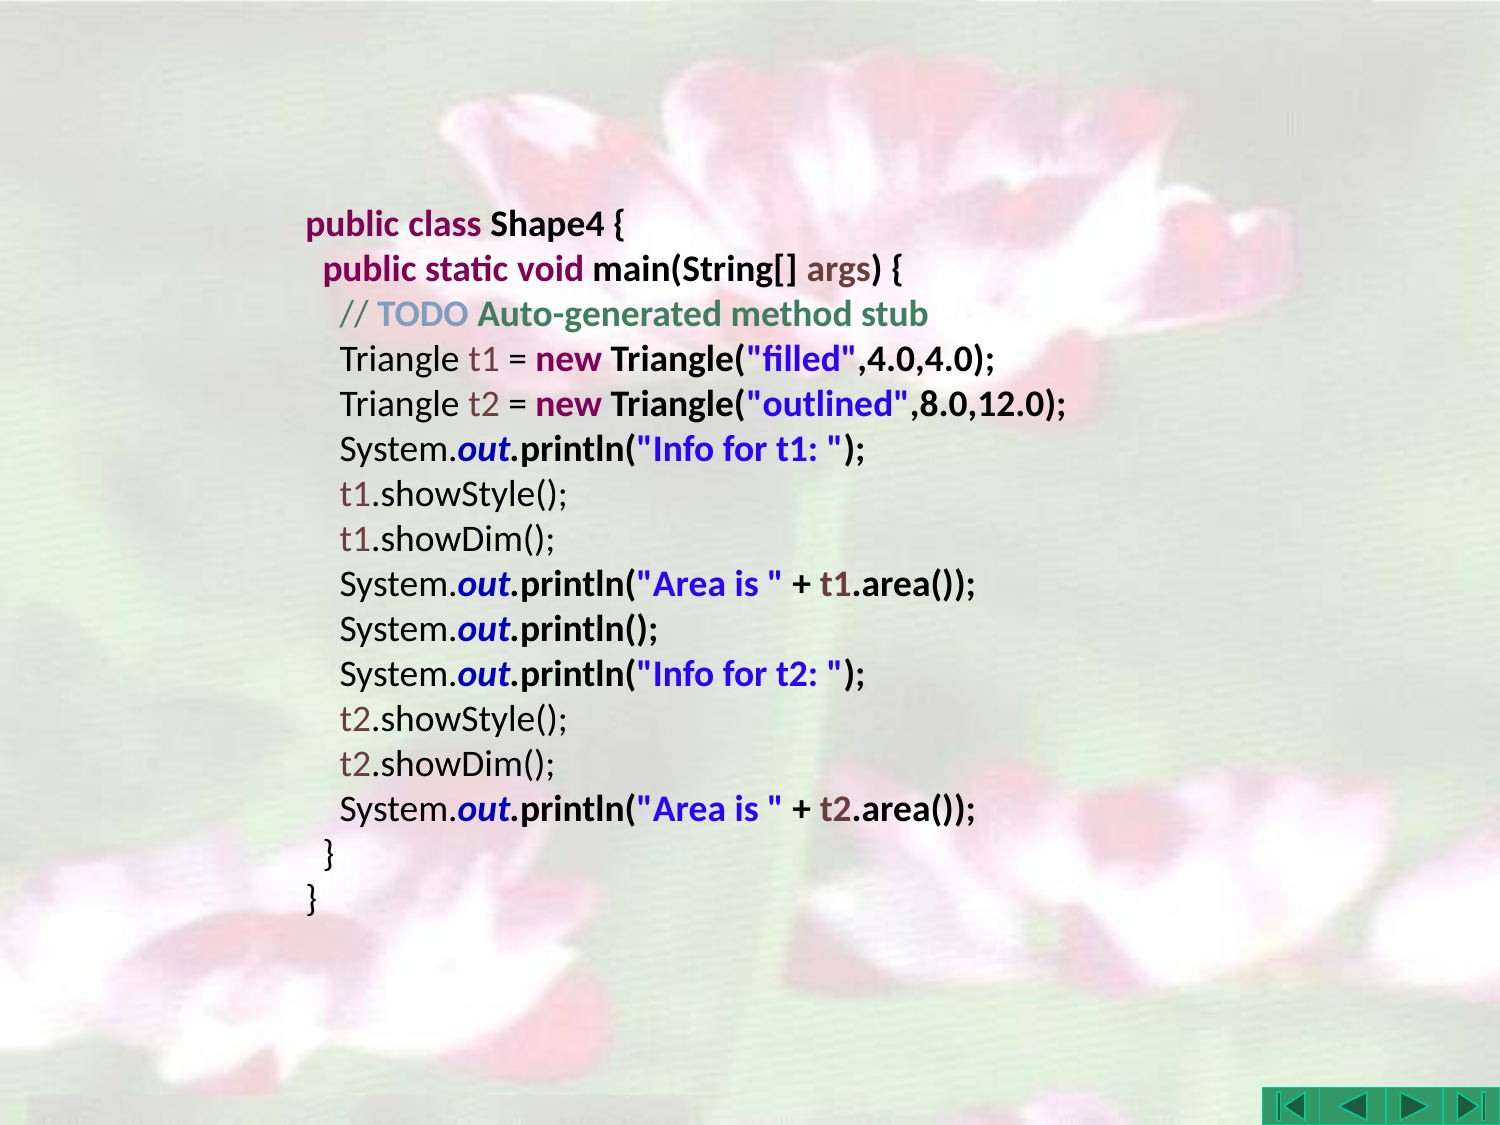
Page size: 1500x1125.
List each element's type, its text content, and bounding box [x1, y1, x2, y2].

text_box public class Shape4 { public static void main(String[] args) { // TODO Auto-generated method stub Triangle t1 = new Triangle("filled",4.0,4.0); Triangle t2 = new Triangle("outlined",8.0,12.0); System.out.println("Info for t1: "); t1.showStyle(); t1.showDim(); System.out.println("Area is " + t1.area()); System.out.println(); System.out.println("Info for t2: "); t2.showStyle(); t2.showDim(); System.out.println("Area is " + t2.area()); } } [290, 191, 1297, 927]
picture [0, 0, 1500, 1125]
